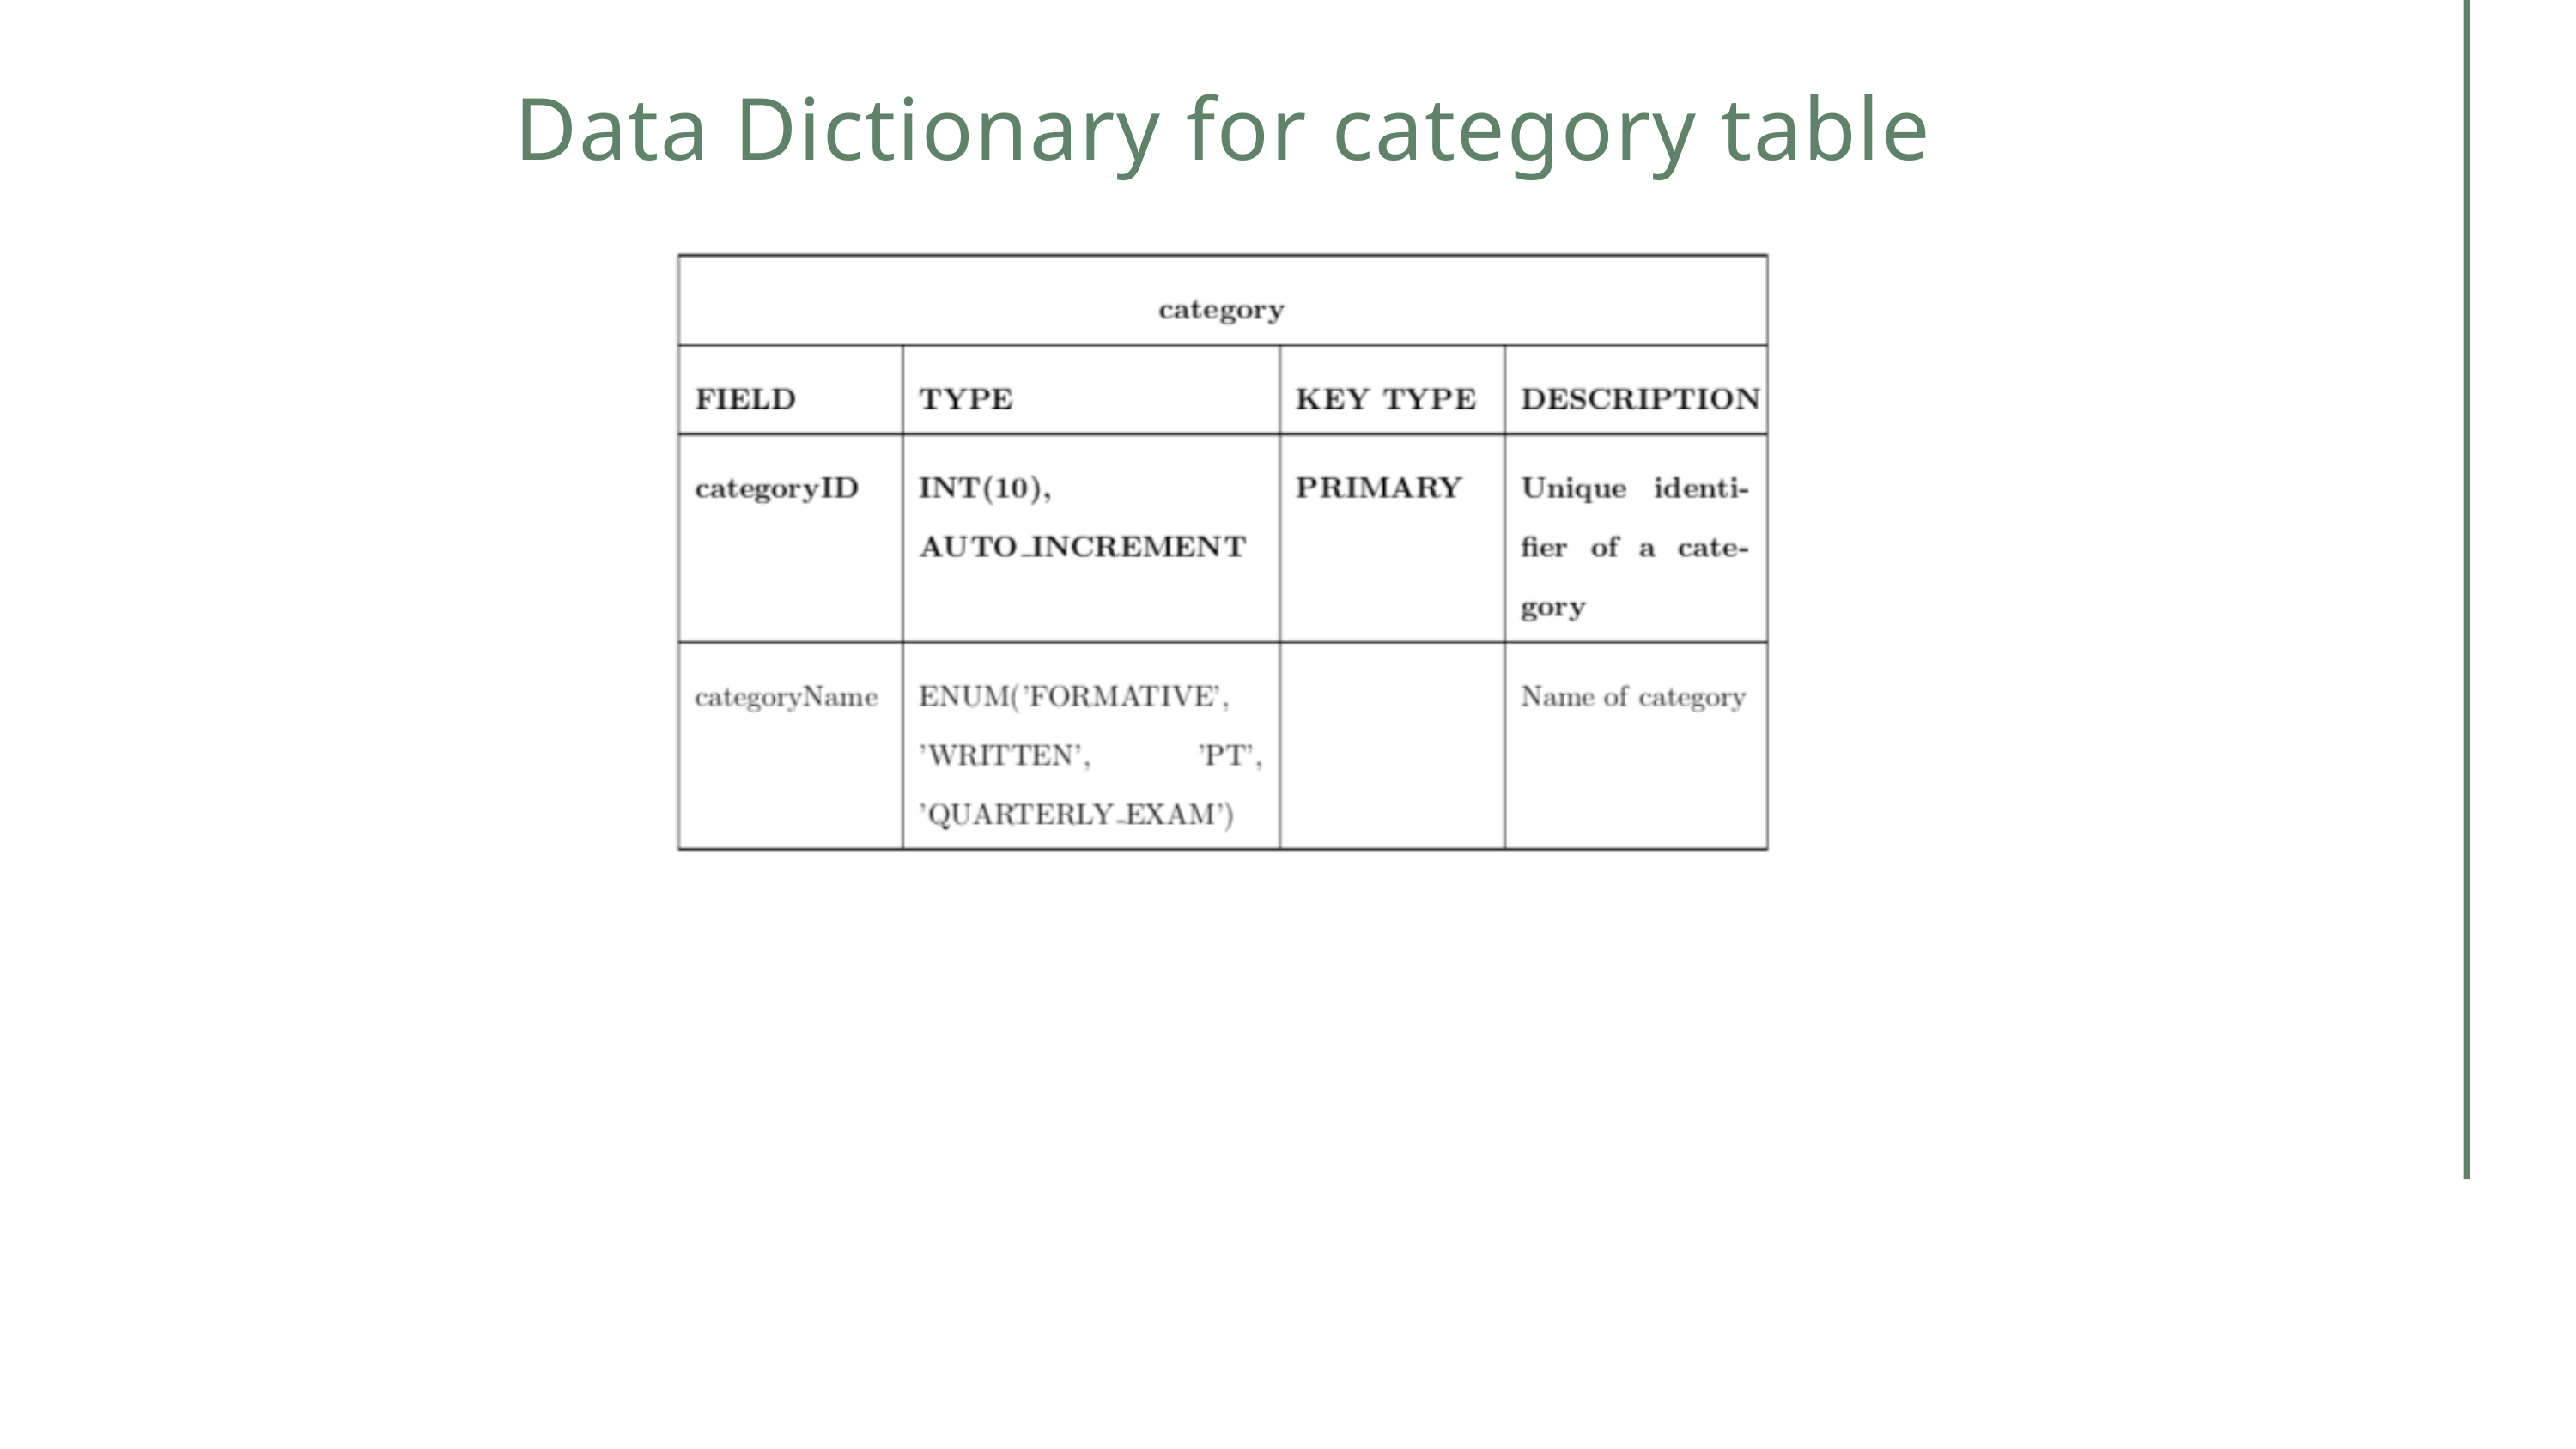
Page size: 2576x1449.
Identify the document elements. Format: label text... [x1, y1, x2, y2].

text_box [2395, 0, 2532, 1403]
text_box Data Dictionary for category table [98, 69, 2350, 178]
picture [662, 246, 1786, 882]
